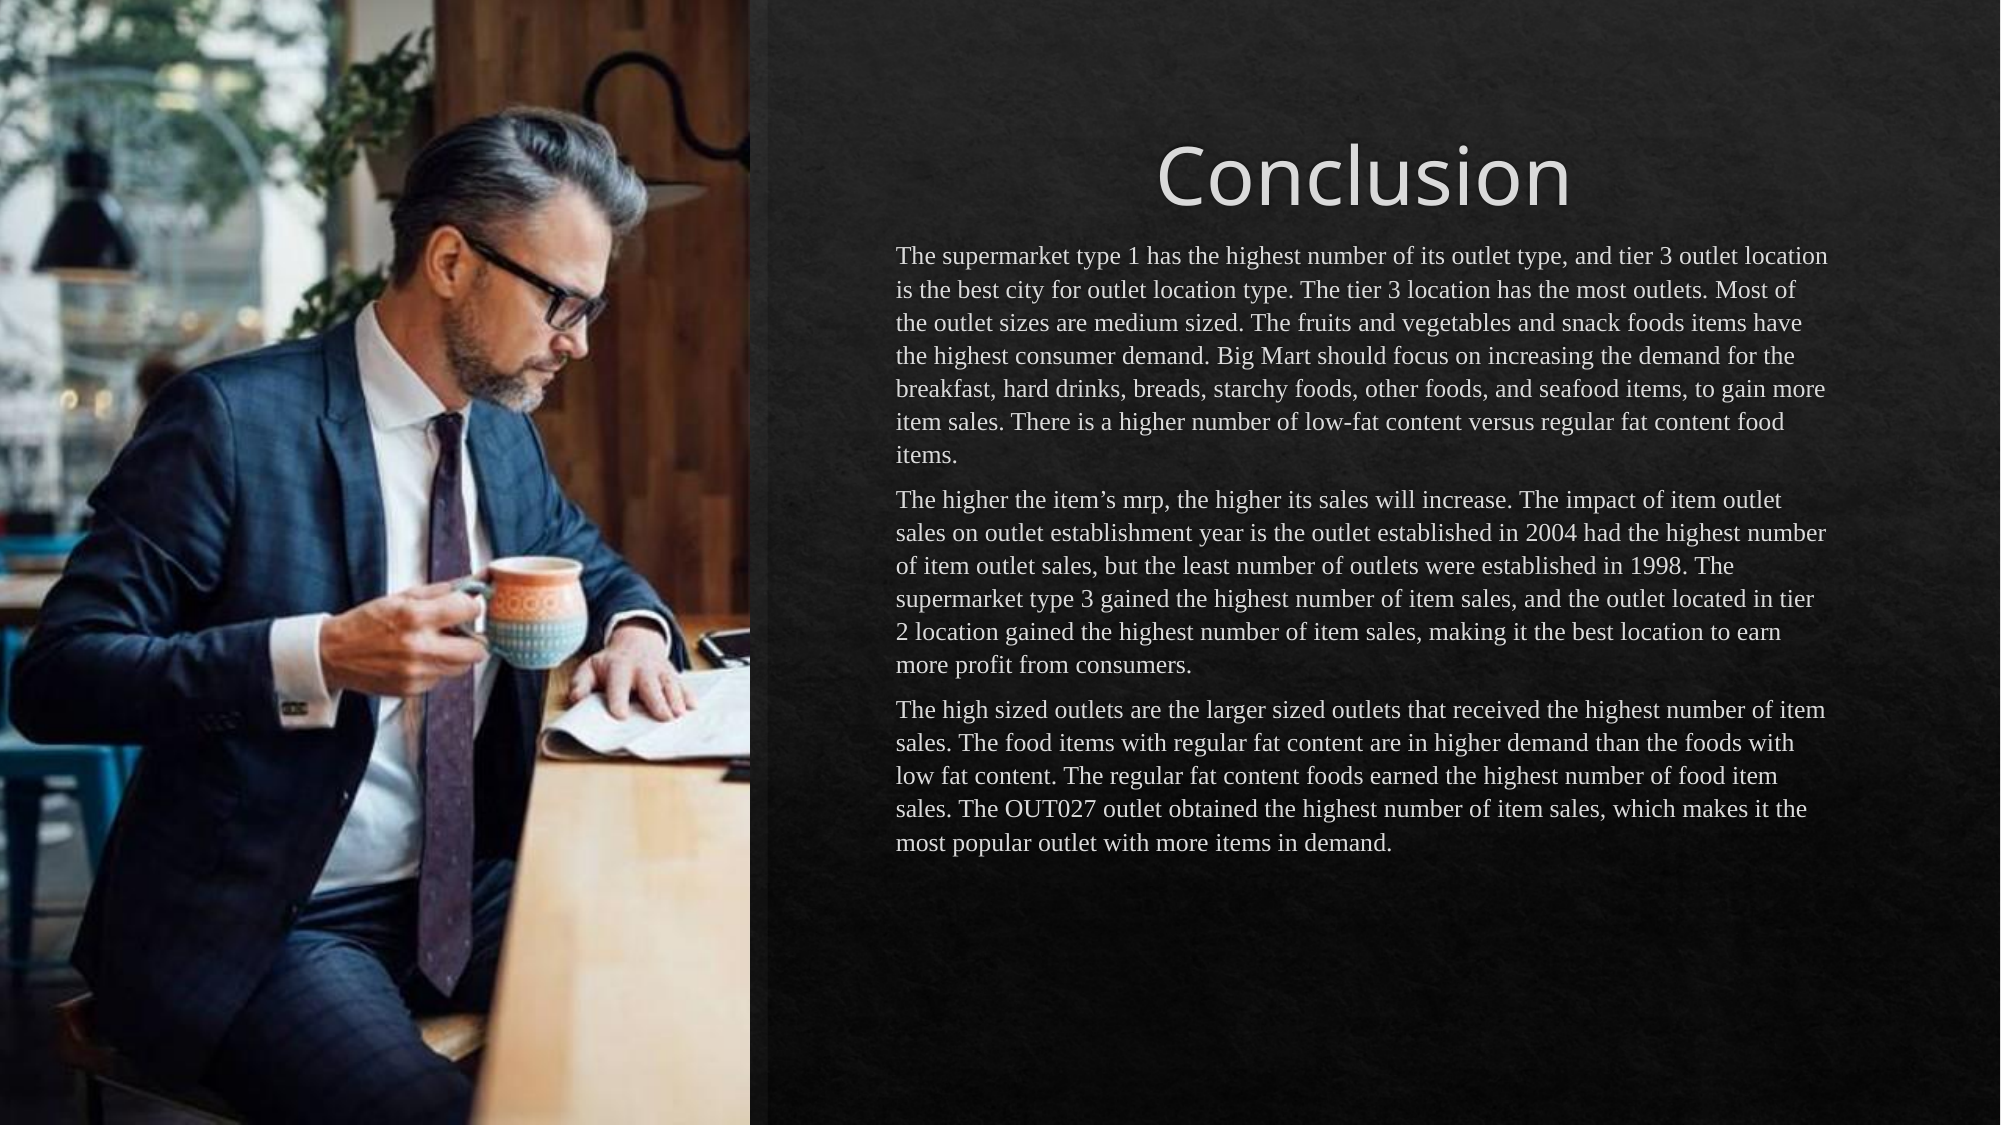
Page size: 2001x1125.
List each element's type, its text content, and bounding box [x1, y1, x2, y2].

title Conclusion [880, 117, 1849, 227]
picture [0, 0, 768, 1125]
subtitle The supermarket type 1 has the highest number of its outlet type, and tier 3 outlet location is the best city for outlet location type. The tier 3 location has the most outlets. Most of the outlet sizes are medium sized. The fruits and vegetables and snack foods items have the highest consumer demand. Big Mart should focus on increasing the demand for the breakfast, hard drinks, breads, starchy foods, other foods, and seafood items, to gain more item sales. There is a higher number of low-fat content versus regular fat content food items. The higher the item’s mrp, the higher its sales will increase. The impact of item outlet sales on outlet establishment year is the outlet established in 2004 had the highest number of item outlet sales, but the least number of outlets were established in 1998. The supermarket type 3 gained the highest number of item sales, and the outlet located in tier 2 location gained the highest number of item sales, making it the best location to earn more profit from consumers. The high sized outlets are the larger sized outlets that received the highest number of item sales. The food items with regular fat content are in higher demand than the foods with low fat content. The regular fat content foods earned the highest number of food item sales. The OUT027 outlet obtained the highest number of item sales, which makes it the most popular outlet with more items in demand. [880, 229, 1849, 866]
